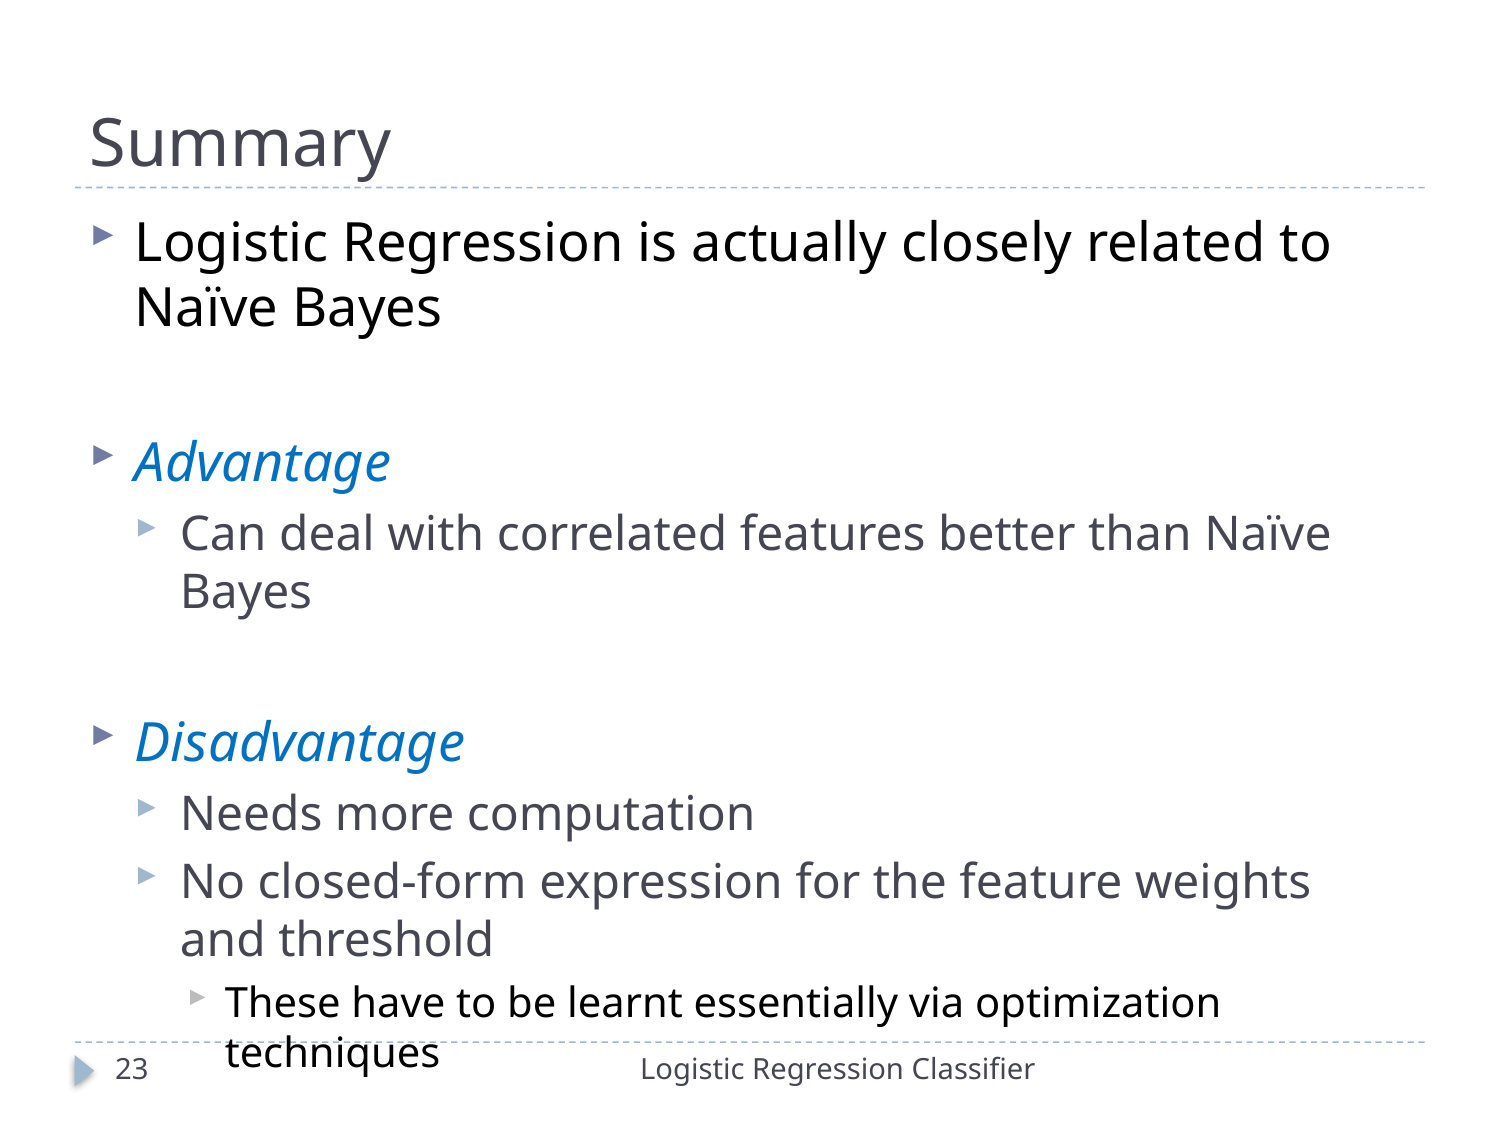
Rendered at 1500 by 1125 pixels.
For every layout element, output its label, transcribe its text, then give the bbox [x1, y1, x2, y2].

footer Logistic Regression Classifier [475, 1042, 1051, 1103]
slide_number 23 [100, 1042, 426, 1103]
title Summary [75, 24, 1425, 188]
list Logistic Regression is actually closely related to Naïve Bayes Advantage Can deal with correlated features better than Naïve Bayes Disadvantage Needs more computation No closed-form expression for the feature weights and threshold These have to be learnt essentially via optimization techniques [75, 200, 1425, 1010]
